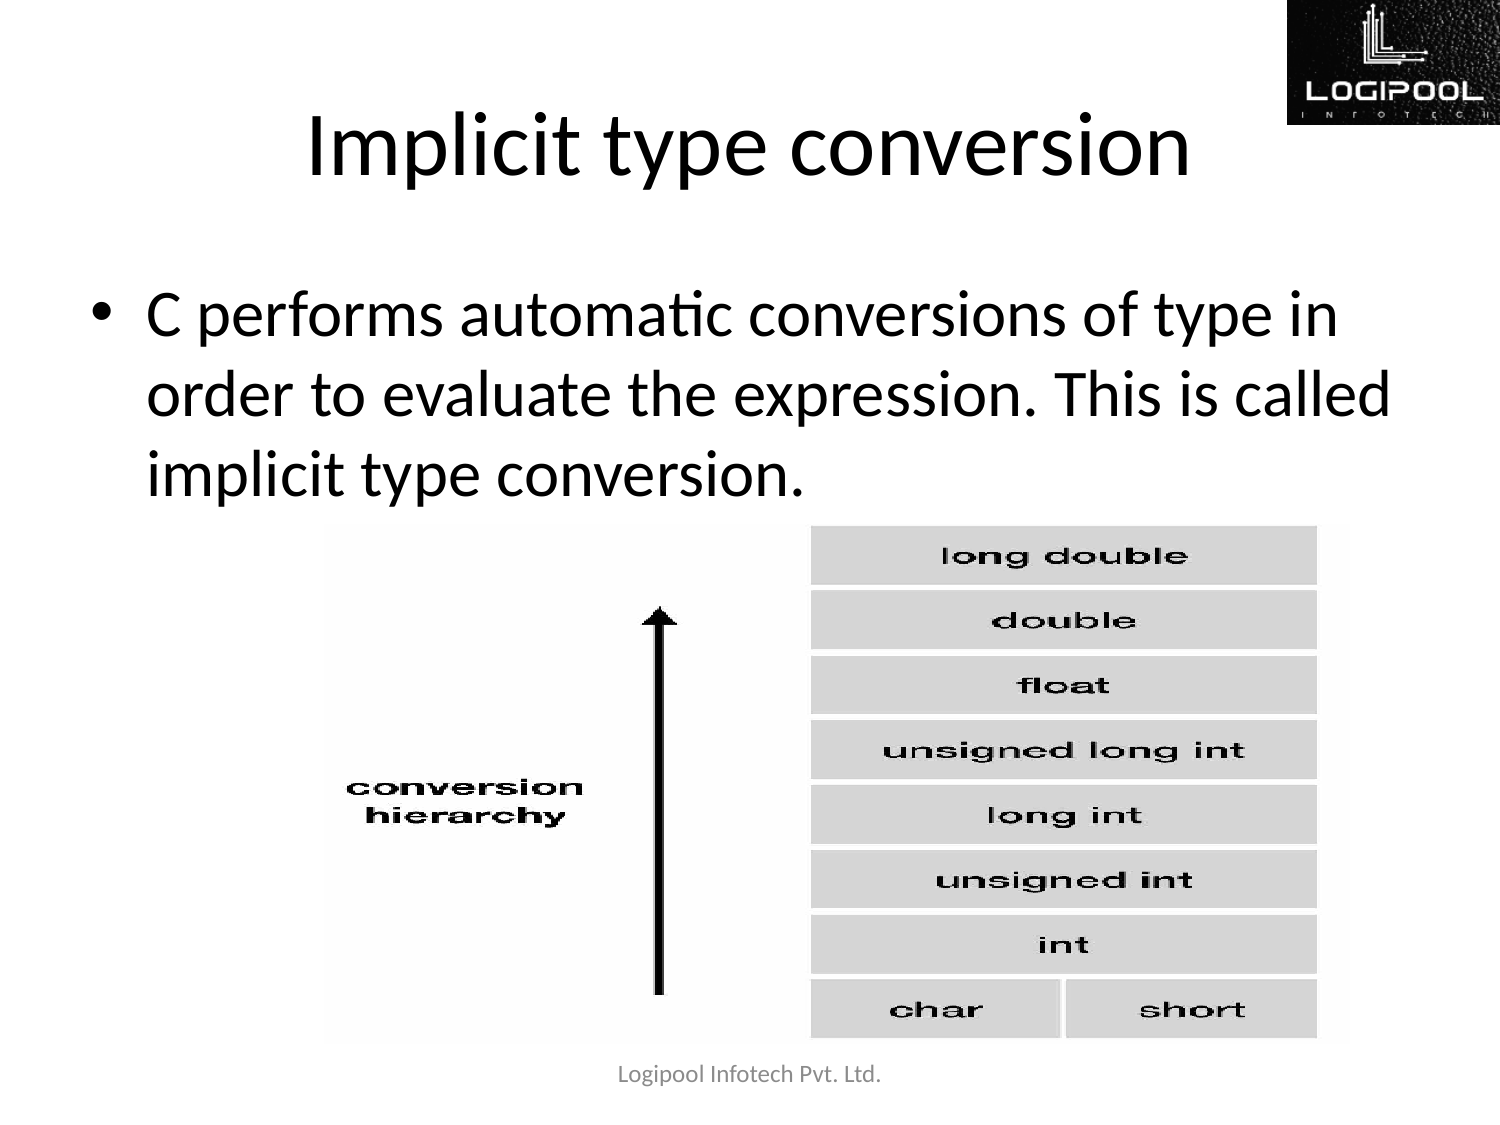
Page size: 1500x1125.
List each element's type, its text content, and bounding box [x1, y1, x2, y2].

picture [1287, 0, 1500, 126]
footer Logipool Infotech Pvt. Ltd. [512, 1052, 988, 1103]
picture [324, 524, 1351, 1044]
list C performs automatic conversions of type in order to evaluate the expression. This is called implicit type conversion. [75, 262, 1425, 1005]
title Implicit type conversion [75, 45, 1425, 233]
